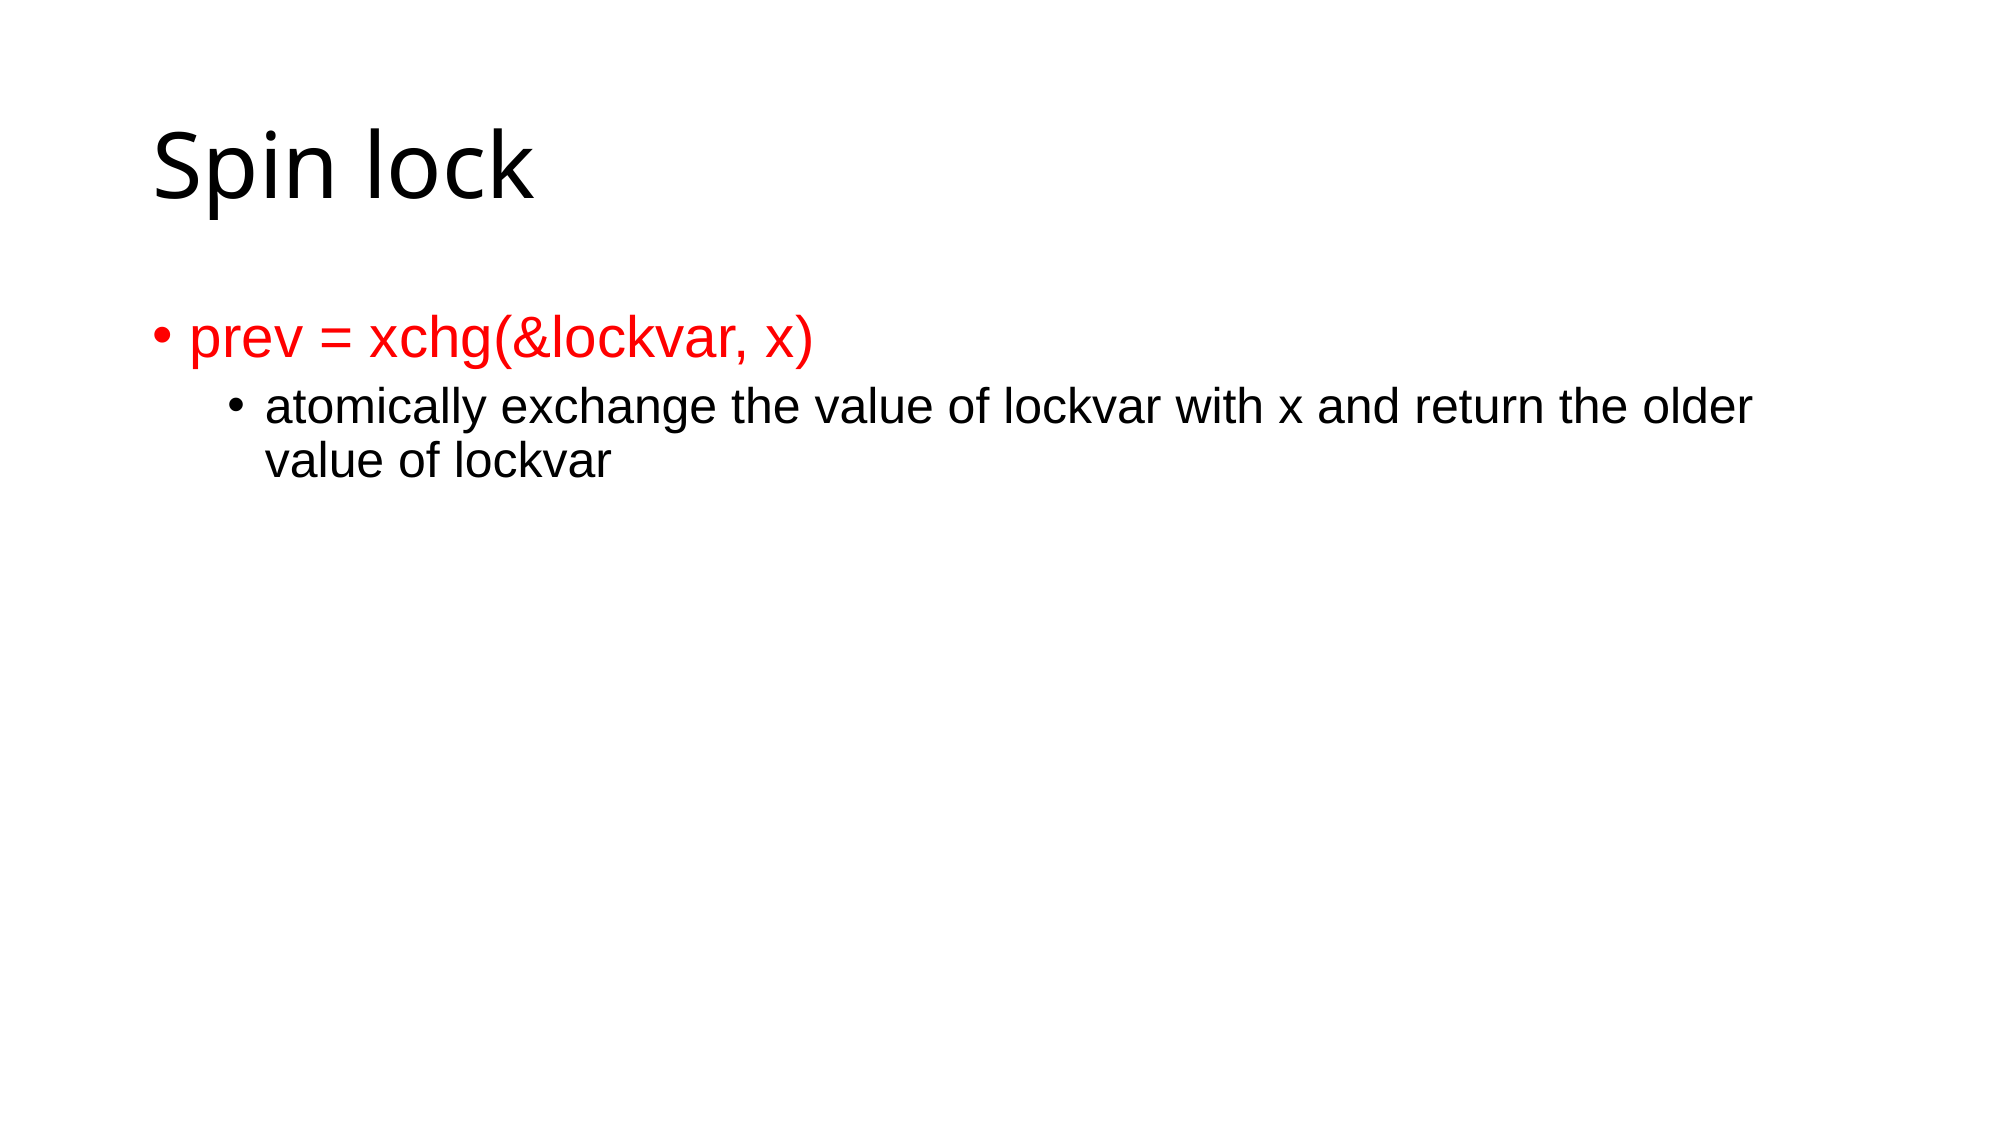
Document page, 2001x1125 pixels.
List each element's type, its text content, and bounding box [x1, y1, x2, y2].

title Spin lock [137, 59, 1863, 278]
list prev = xchg(&lockvar, x) atomically exchange the value of lockvar with x and return the older value of lockvar [137, 299, 1863, 1014]
